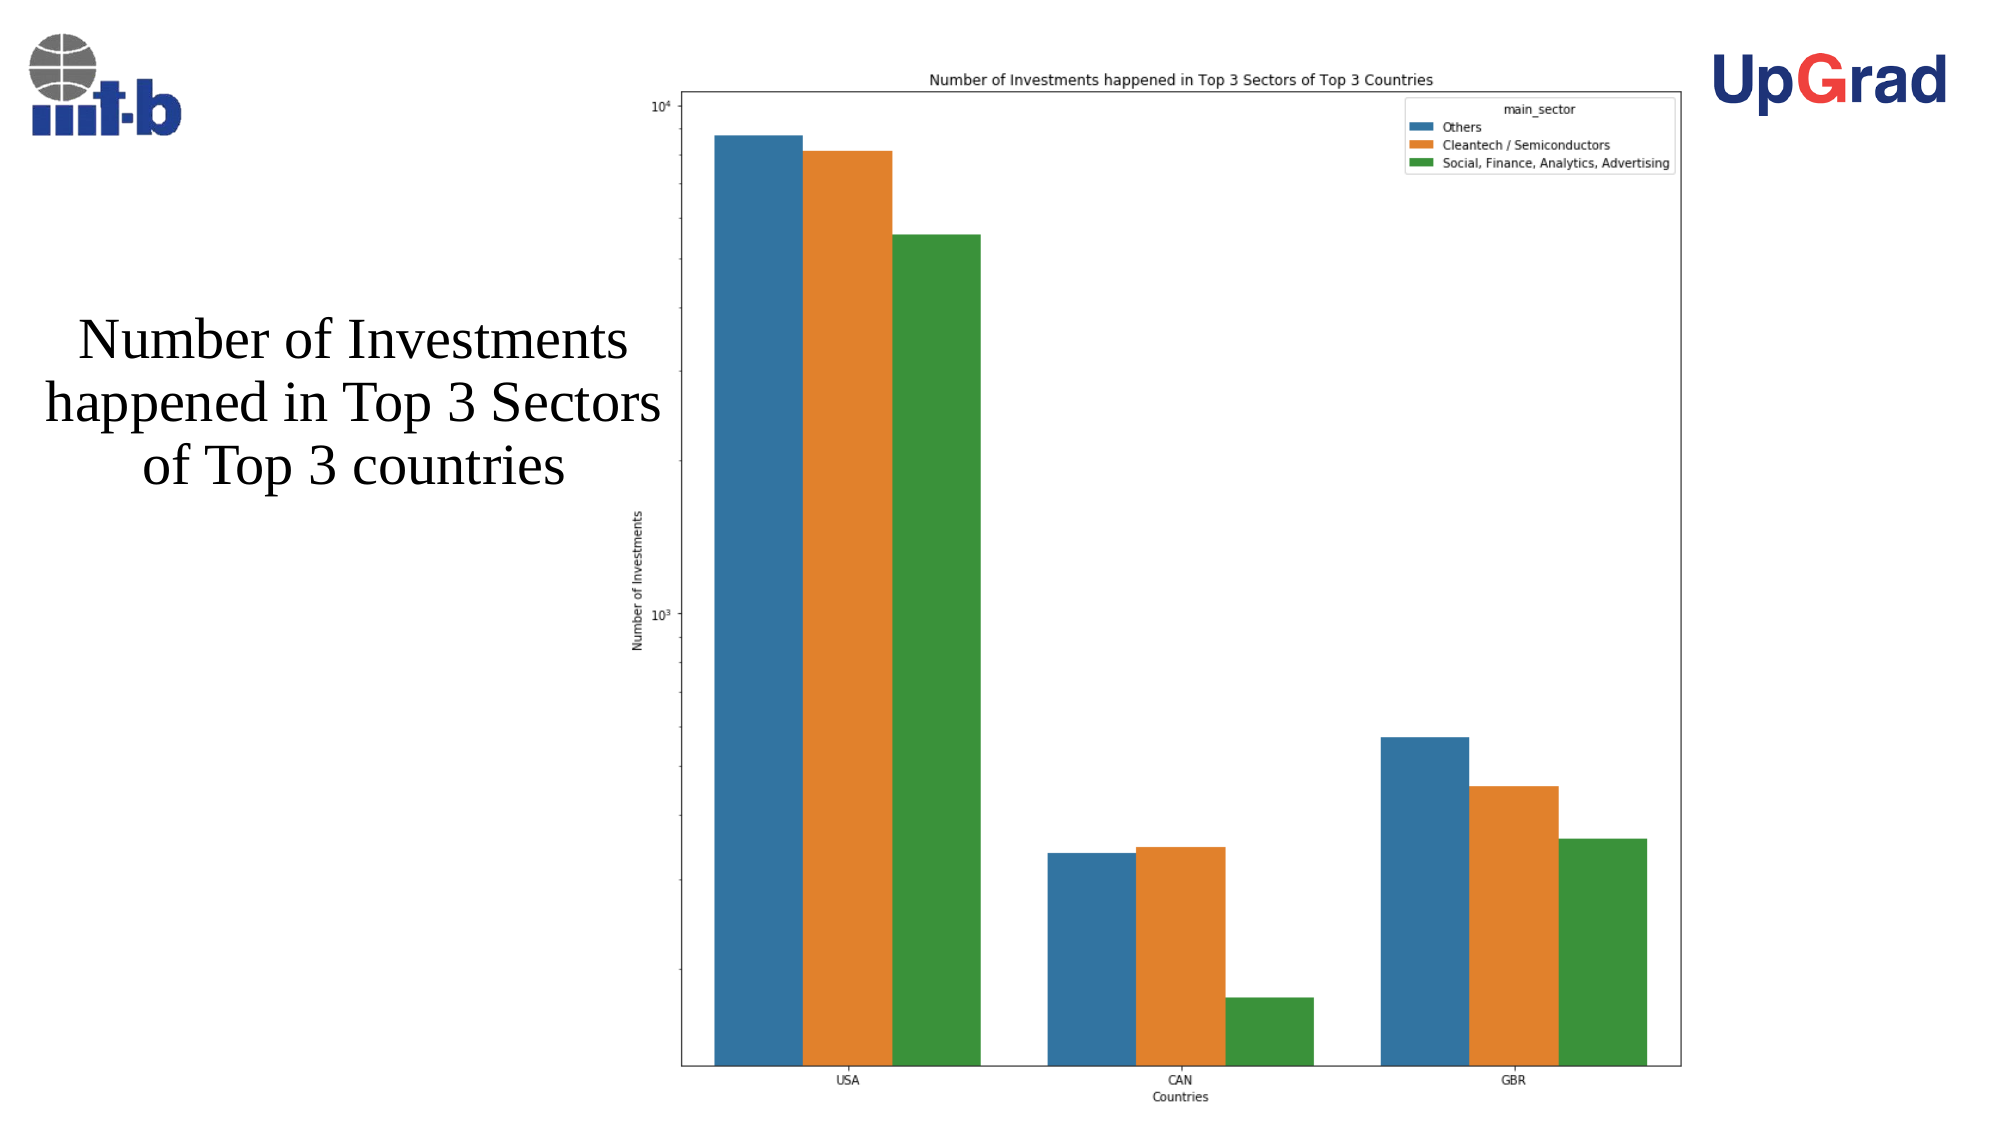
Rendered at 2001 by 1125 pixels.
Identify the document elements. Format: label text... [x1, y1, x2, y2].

picture [0, 29, 208, 163]
text_box Number of Investments happened in Top 3 Sectors of Top 3 countries [23, 332, 620, 473]
picture [1714, 53, 1952, 116]
picture [625, 64, 1690, 1111]
